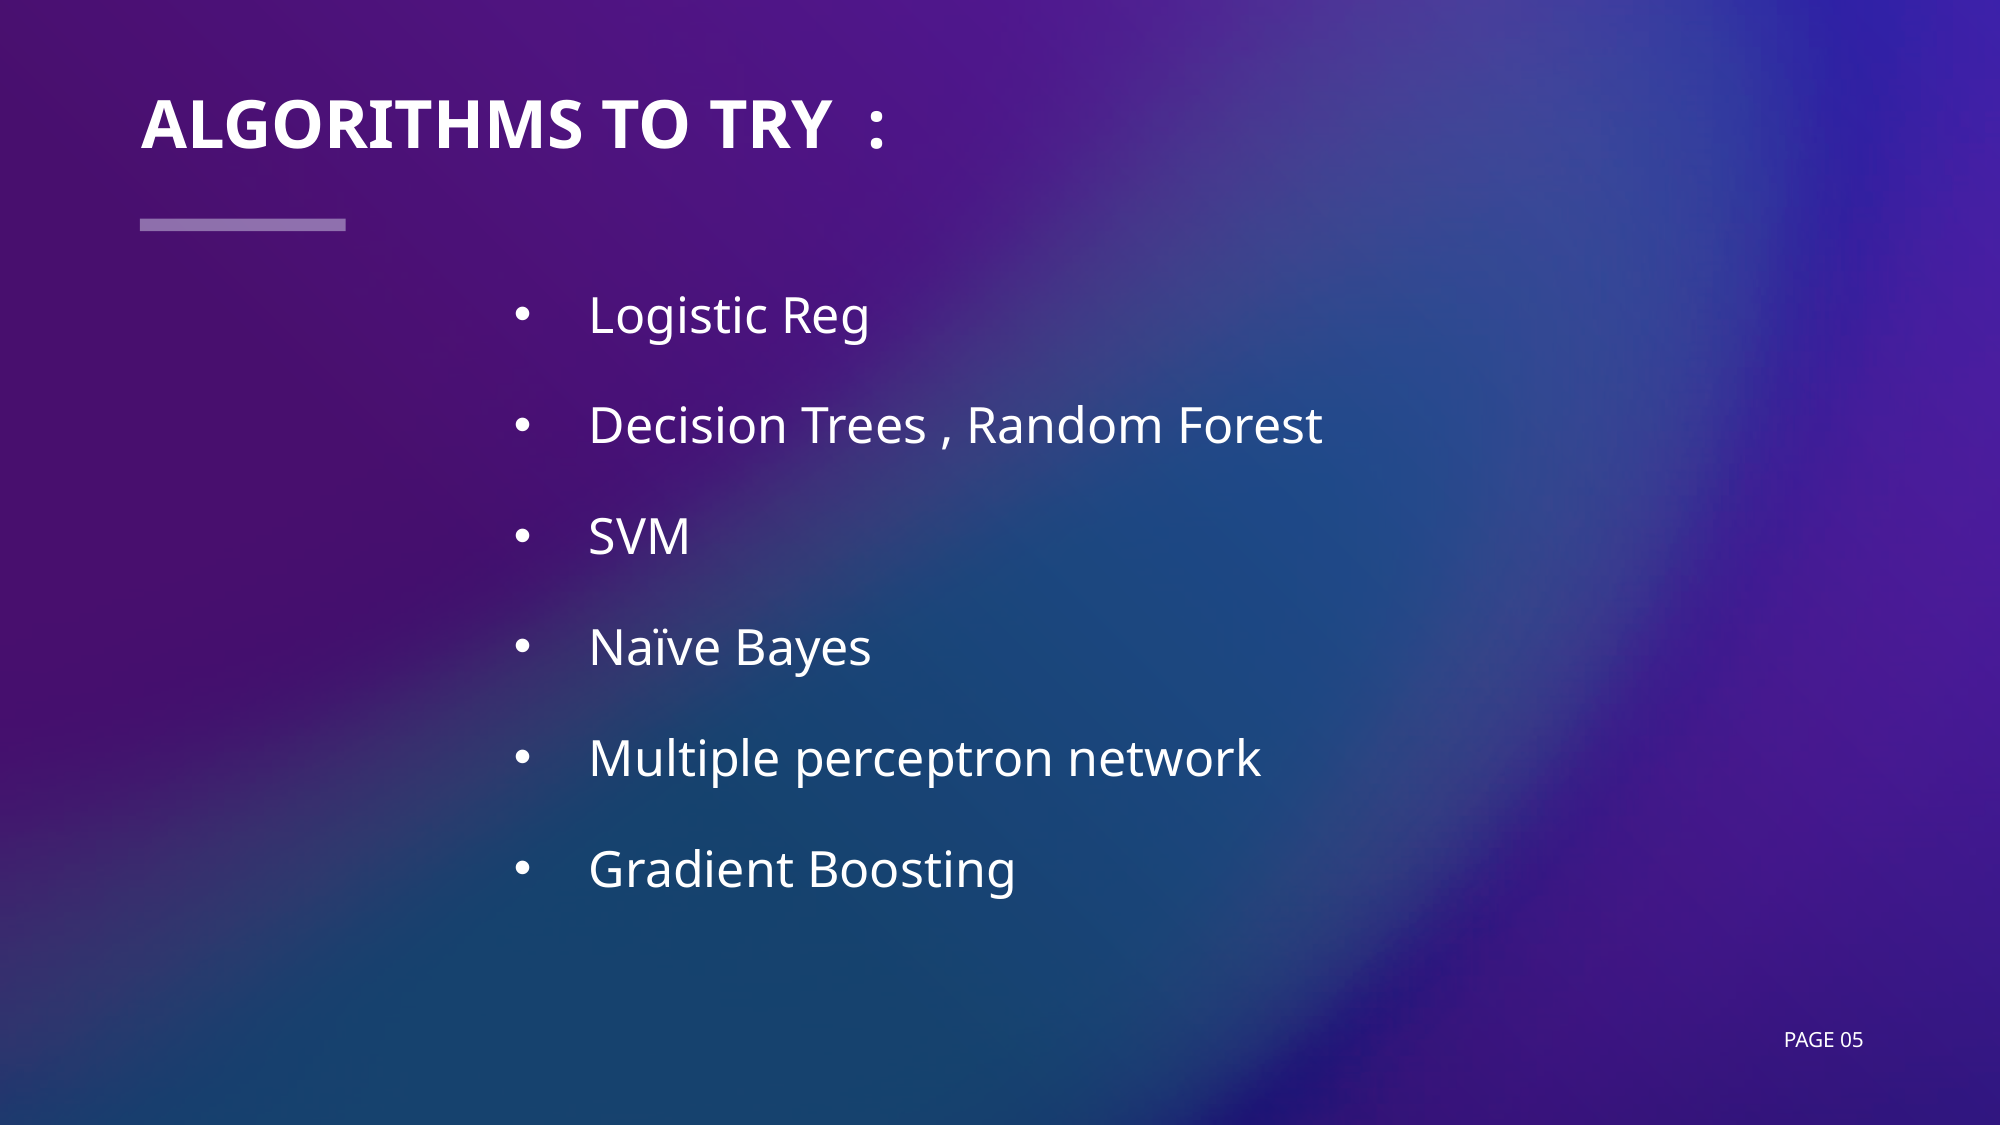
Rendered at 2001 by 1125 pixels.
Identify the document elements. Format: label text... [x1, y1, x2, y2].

slide_number Page 05 [1438, 1014, 1864, 1075]
list Logistic Reg Decision Trees , Random Forest SVM Naïve Bayes Multiple perceptron network Gradient Boosting [498, 245, 1848, 953]
title Algorithms to try : [125, 72, 1850, 169]
